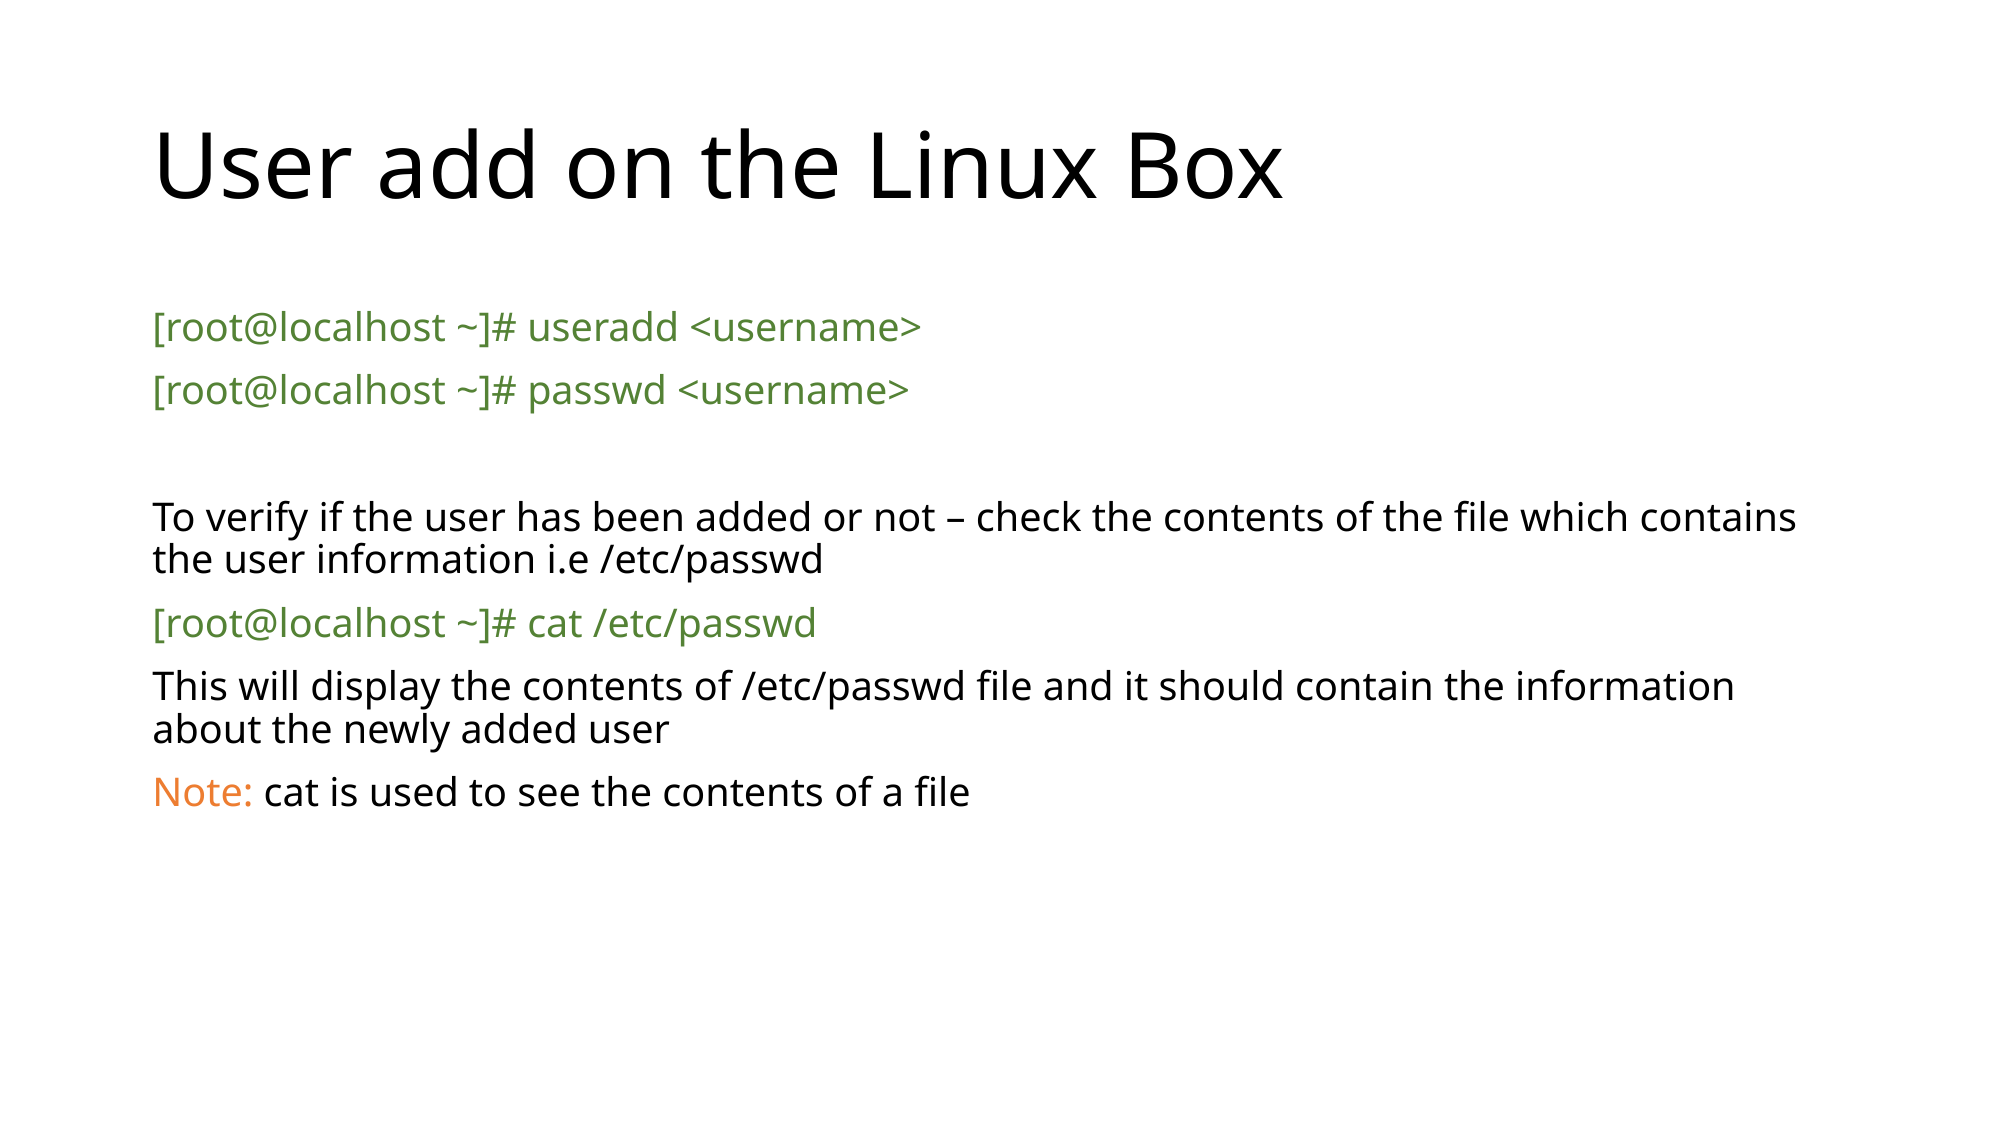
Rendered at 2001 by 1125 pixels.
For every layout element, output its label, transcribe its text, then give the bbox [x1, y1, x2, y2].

list [root@localhost ~]# useradd <username> [root@localhost ~]# passwd <username> To verify if the user has been added or not – check the contents of the file which contains the user information i.e /etc/passwd [root@localhost ~]# cat /etc/passwd This will display the contents of /etc/passwd file and it should contain the information about the newly added user Note: cat is used to see the contents of a file [137, 299, 1863, 1014]
title User add on the Linux Box [137, 59, 1863, 278]
